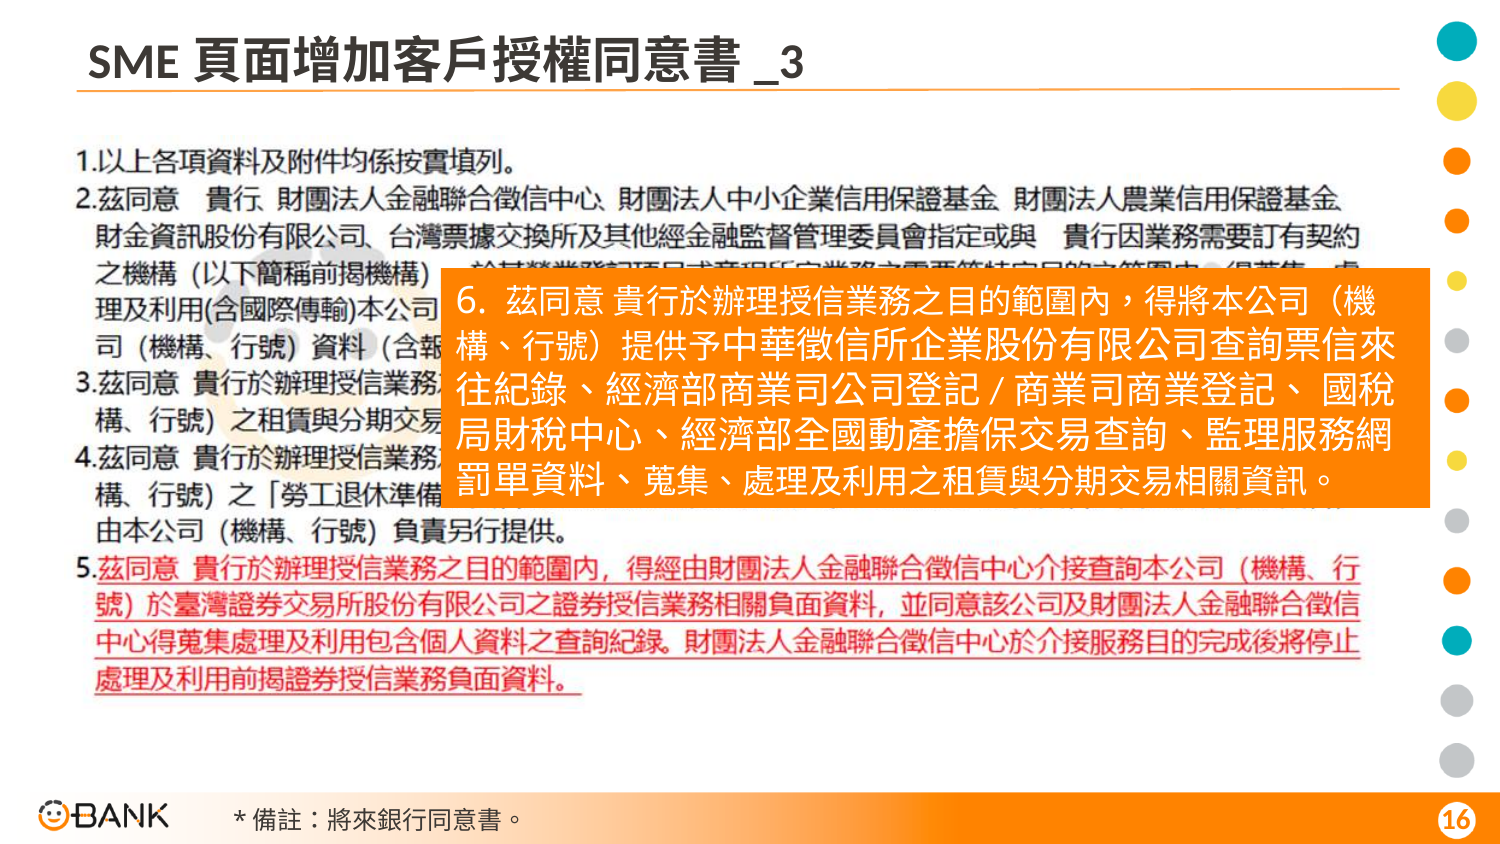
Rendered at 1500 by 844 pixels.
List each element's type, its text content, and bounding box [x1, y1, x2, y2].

picture [0, 0, 1500, 844]
text_box SME頁面增加客戶授權同意書_3 [76, 23, 1447, 93]
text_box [76, 88, 1400, 92]
text_box 6. 茲同意 貴行於辦理授信業務之目的範圍內，得將本公司（機構、行號）提供予中華徵信所企業股份有限公司查詢票信來往紀錄、經濟部商業司公司登記/商業司商業登記、 國稅局財稅中心、經濟部全國動產擔保交易查詢、監理服務網罰單資料、蒐集、處理及利用之租賃與分期交易相關資訊。 [1382, 268, 1431, 508]
text_box *備註：將來銀行同意書。 [218, 797, 1093, 842]
